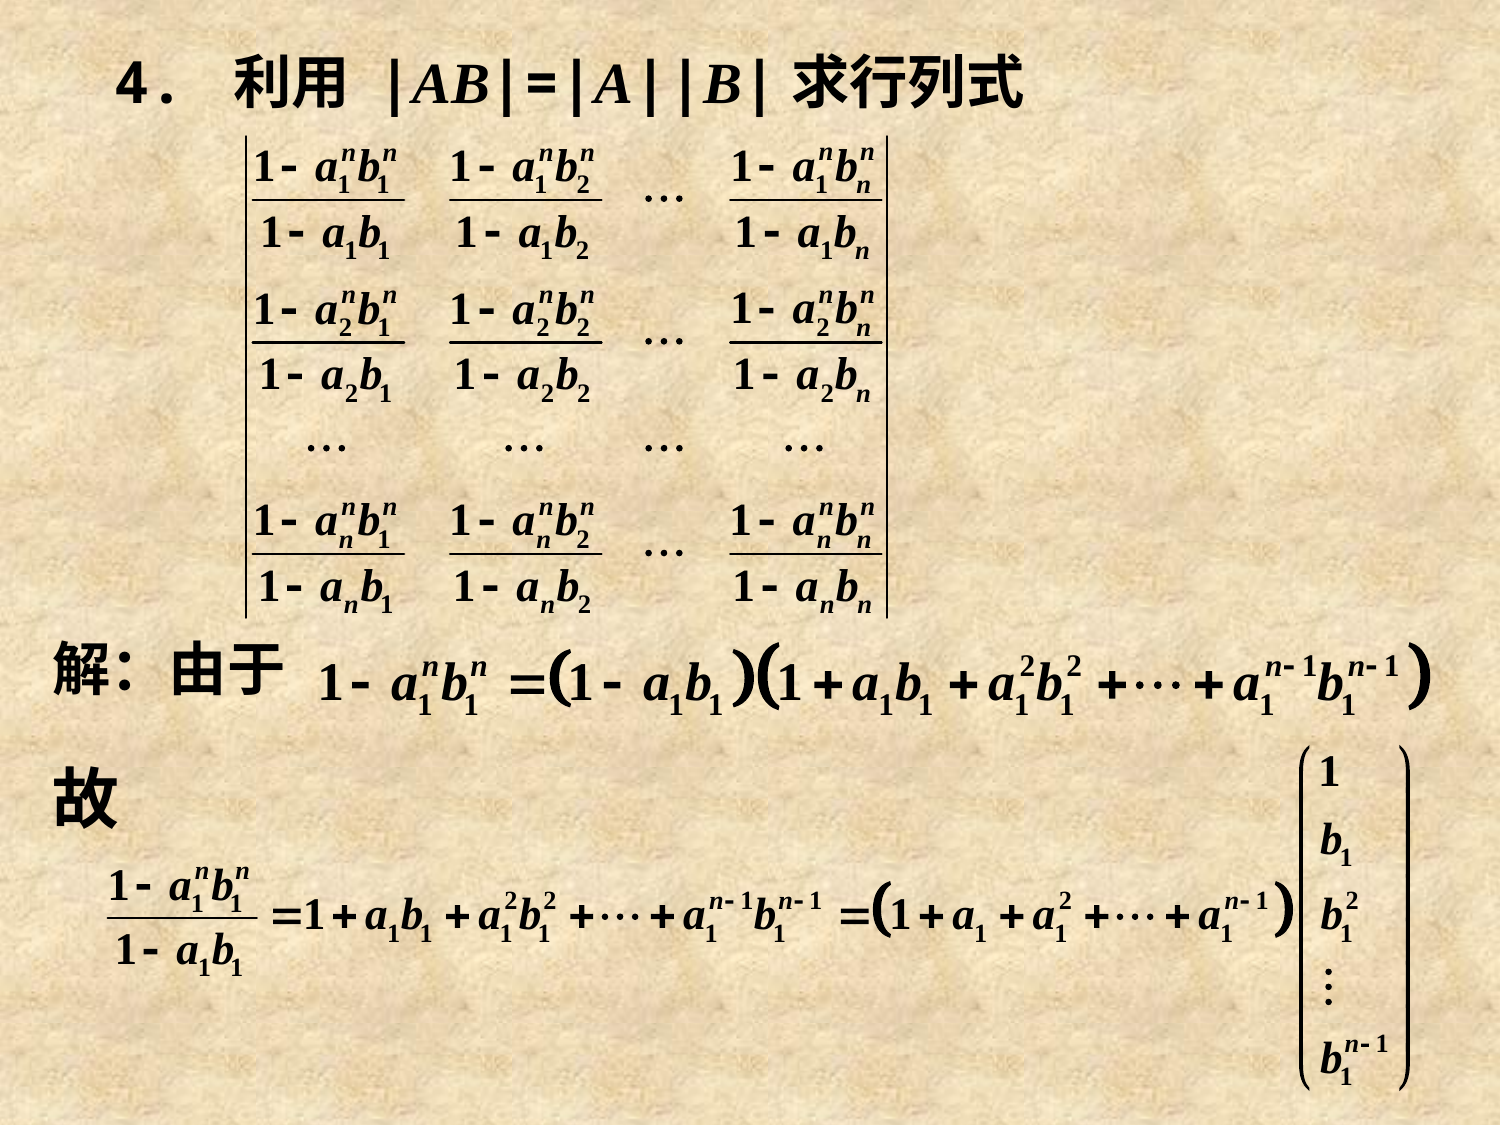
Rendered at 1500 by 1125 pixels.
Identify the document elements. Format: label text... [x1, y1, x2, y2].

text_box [99, 737, 1425, 1100]
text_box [312, 637, 1438, 737]
text_box 解：由于 [37, 624, 593, 710]
text_box 故 [37, 749, 99, 845]
text_box 4. 利用 |AB|=|A||B|求行列式 [99, 37, 1262, 123]
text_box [237, 124, 900, 627]
picture [0, 0, 1500, 1125]
